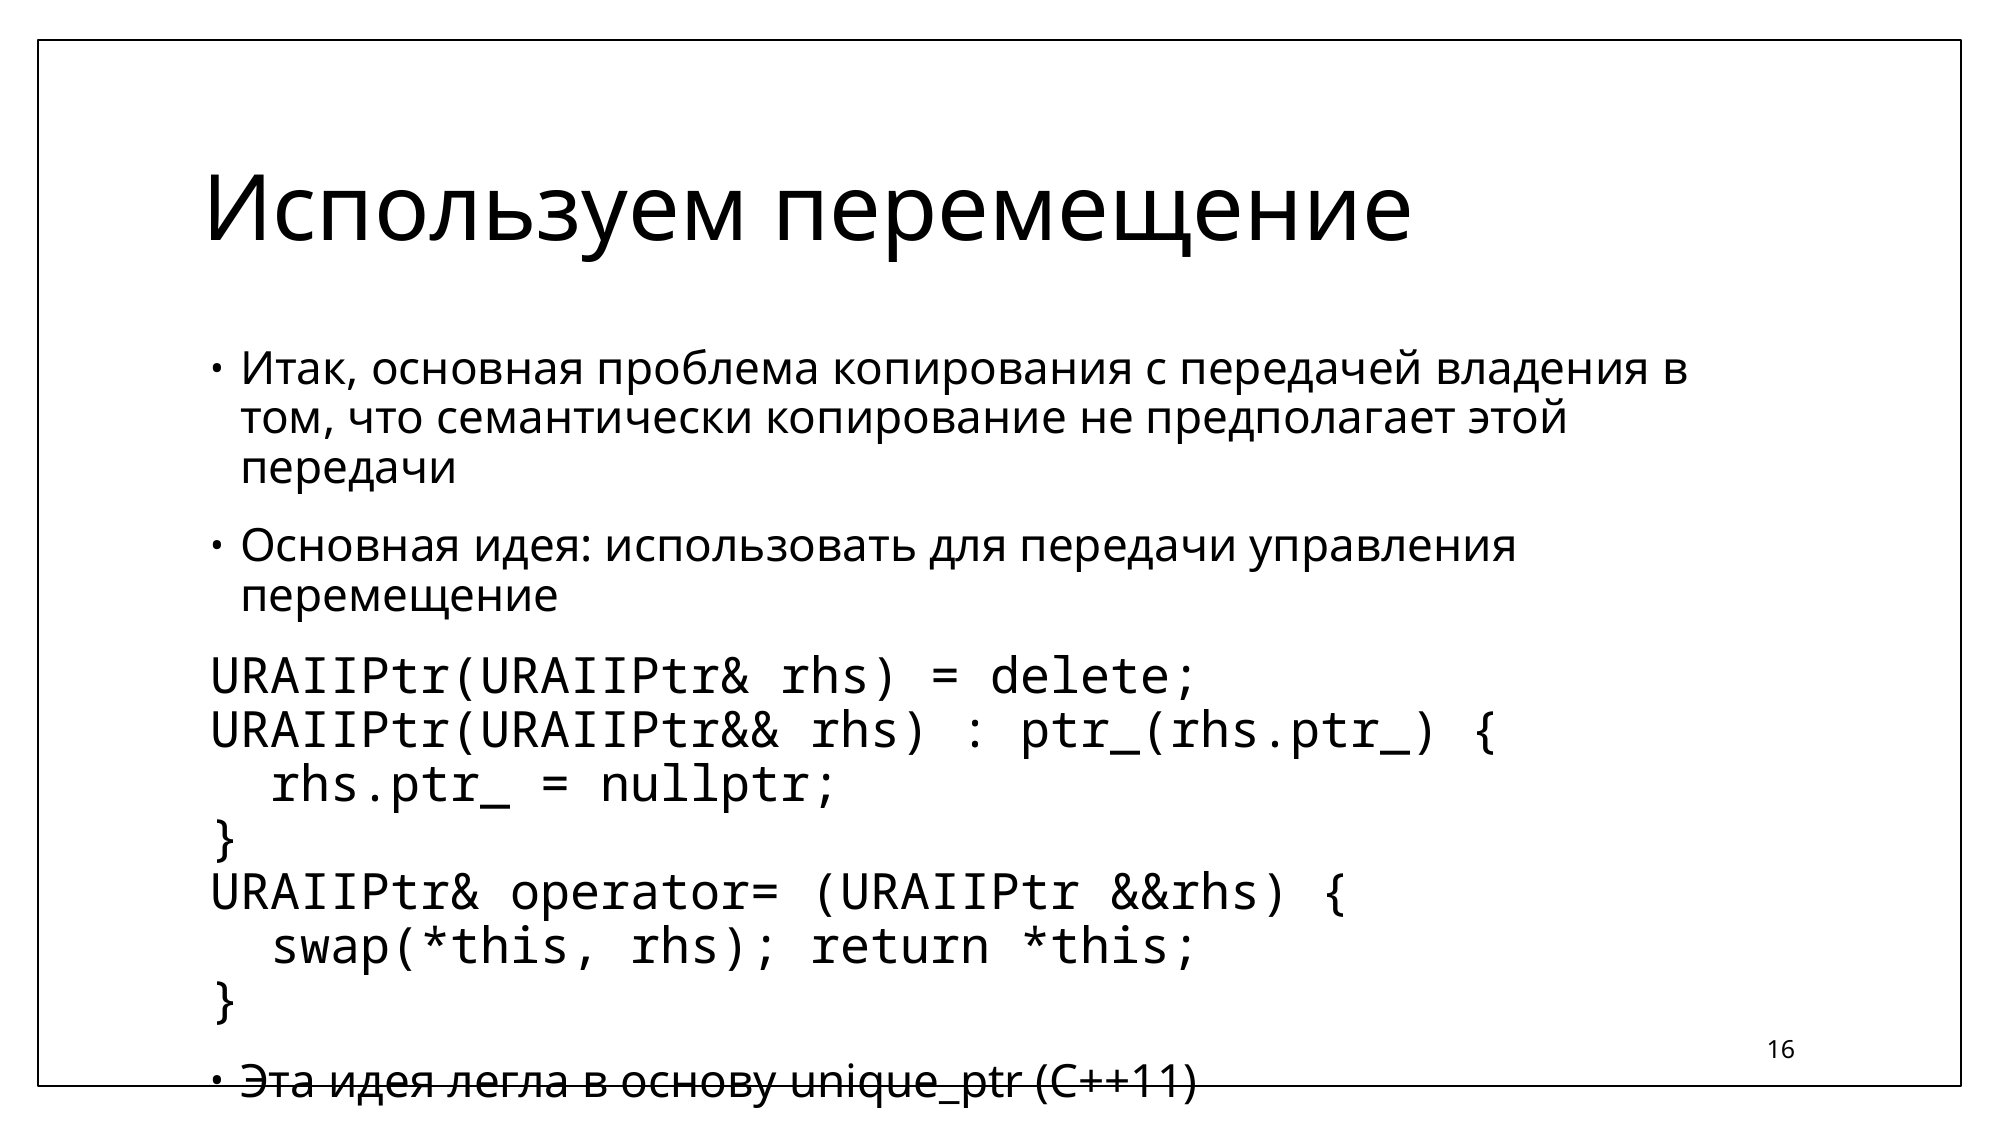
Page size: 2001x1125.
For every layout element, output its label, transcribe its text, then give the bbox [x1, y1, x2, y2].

slide_number 16 [1530, 1020, 1811, 1081]
list Итак, основная проблема копирования с передачей владения в том, что семантически копирование не предполагает этой передачи Основная идея: использовать для передачи управления перемещение URAIIPtr(URAIIPtr& rhs) = delete; URAIIPtr(URAIIPtr&& rhs) : ptr_(rhs.ptr_) { rhs.ptr_ = nullptr; } URAIIPtr& operator= (URAIIPtr &&rhs) { swap(*this, rhs); return *this; } Эта идея легла в основу unique_ptr (C++11) [187, 337, 1808, 1000]
title Используем перемещение [187, 99, 1808, 323]
